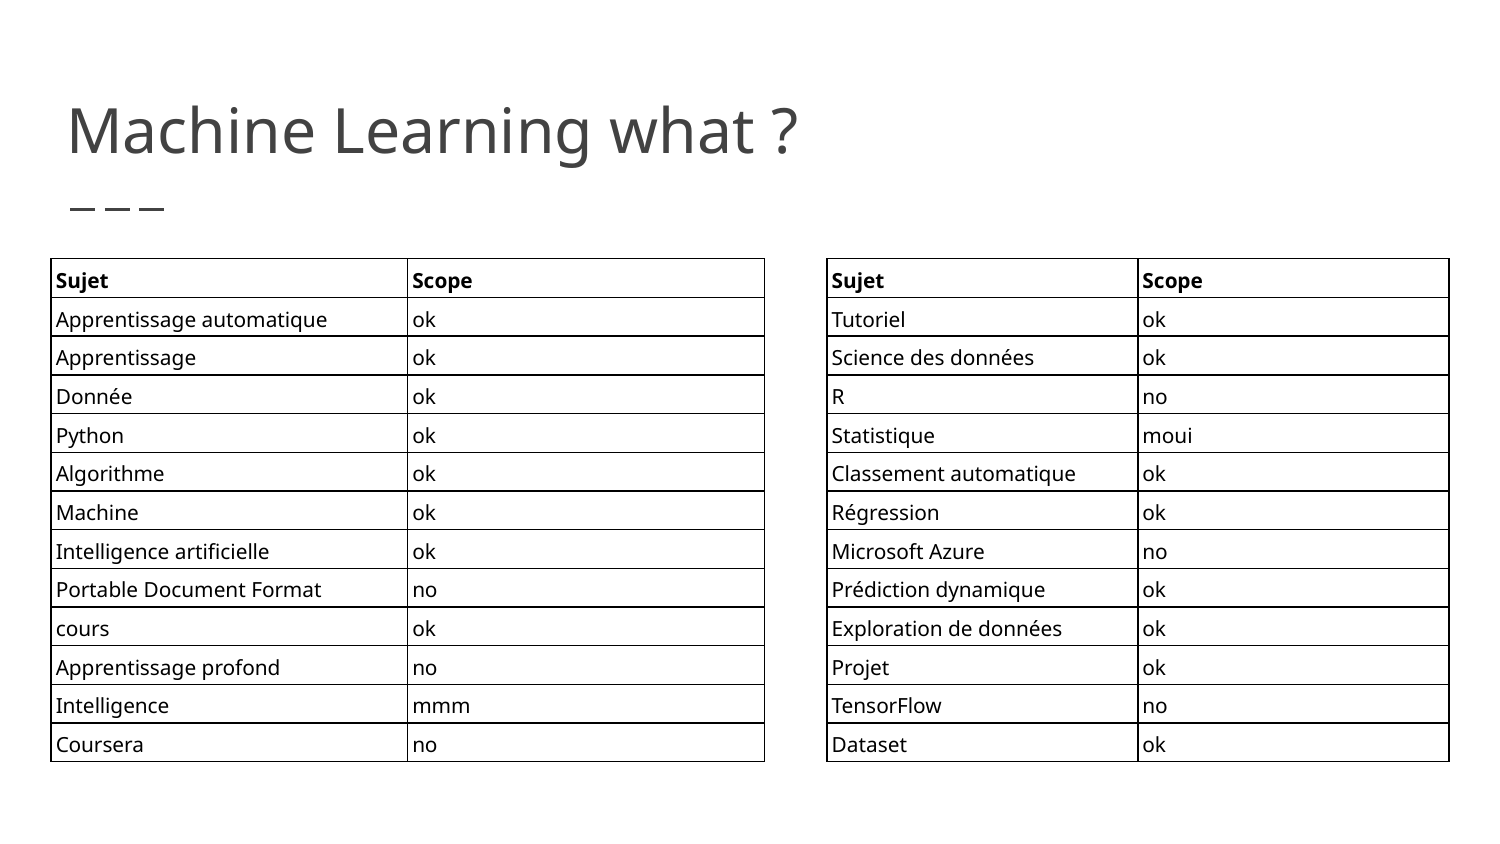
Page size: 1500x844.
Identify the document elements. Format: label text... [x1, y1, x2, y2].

table_cell Régression [828, 492, 1137, 529]
table_cell ok [408, 492, 764, 529]
table_cell Python [52, 414, 407, 452]
table_cell ok [408, 414, 764, 452]
table_cell TensorFlow [828, 685, 1137, 722]
table_cell no [408, 646, 764, 684]
table_cell no [408, 724, 764, 761]
table_cell Microsoft Azure [828, 530, 1137, 568]
table_cell no [1139, 685, 1448, 722]
table_cell no [1139, 530, 1448, 568]
table_cell ok [1139, 492, 1448, 529]
table_cell Algorithme [52, 453, 407, 490]
table_header Sujet [828, 259, 1137, 297]
table_cell Exploration de données [828, 608, 1137, 645]
table_cell ok [1139, 337, 1448, 374]
table_cell Apprentissage automatique [52, 298, 407, 335]
table_cell ok [1139, 724, 1448, 761]
table_cell Intelligence [52, 685, 407, 722]
table_cell Tutoriel [828, 298, 1137, 335]
table_cell ok [408, 376, 764, 413]
table_cell Science des données [828, 337, 1137, 374]
table_cell Machine [52, 492, 407, 529]
table_cell Coursera [52, 724, 407, 761]
table_cell ok [408, 337, 764, 374]
table_cell Donnée [52, 376, 407, 413]
table_cell Statistique [828, 414, 1137, 452]
table_cell ok [1139, 453, 1448, 490]
table_cell R [828, 376, 1137, 413]
table_cell Intelligence artificielle [52, 530, 407, 568]
table_cell ok [408, 298, 764, 335]
table_cell ok [1139, 298, 1448, 335]
table_header Sujet [52, 259, 407, 297]
table_cell no [408, 569, 764, 606]
table_cell ok [408, 608, 764, 645]
table_cell ok [1139, 646, 1448, 684]
table_cell Portable Document Format [52, 569, 407, 606]
table_header Scope [1139, 259, 1448, 297]
table_cell Apprentissage [52, 337, 407, 374]
table_cell ok [1139, 569, 1448, 606]
table_cell Projet [828, 646, 1137, 684]
table_cell cours [52, 608, 407, 645]
table_cell ok [408, 530, 764, 568]
table_cell ok [1139, 608, 1448, 645]
table_cell Apprentissage profond [52, 646, 407, 684]
table_cell Prédiction dynamique [828, 569, 1137, 606]
table_cell mmm [408, 685, 764, 722]
table_cell moui [1139, 414, 1448, 452]
table_cell ok [408, 453, 764, 490]
title Machine Learning what ? [51, 61, 1449, 182]
table_header Scope [408, 259, 764, 297]
table_cell Classement automatique [828, 453, 1137, 490]
table_cell Dataset [828, 724, 1137, 761]
table_cell no [1139, 376, 1448, 413]
